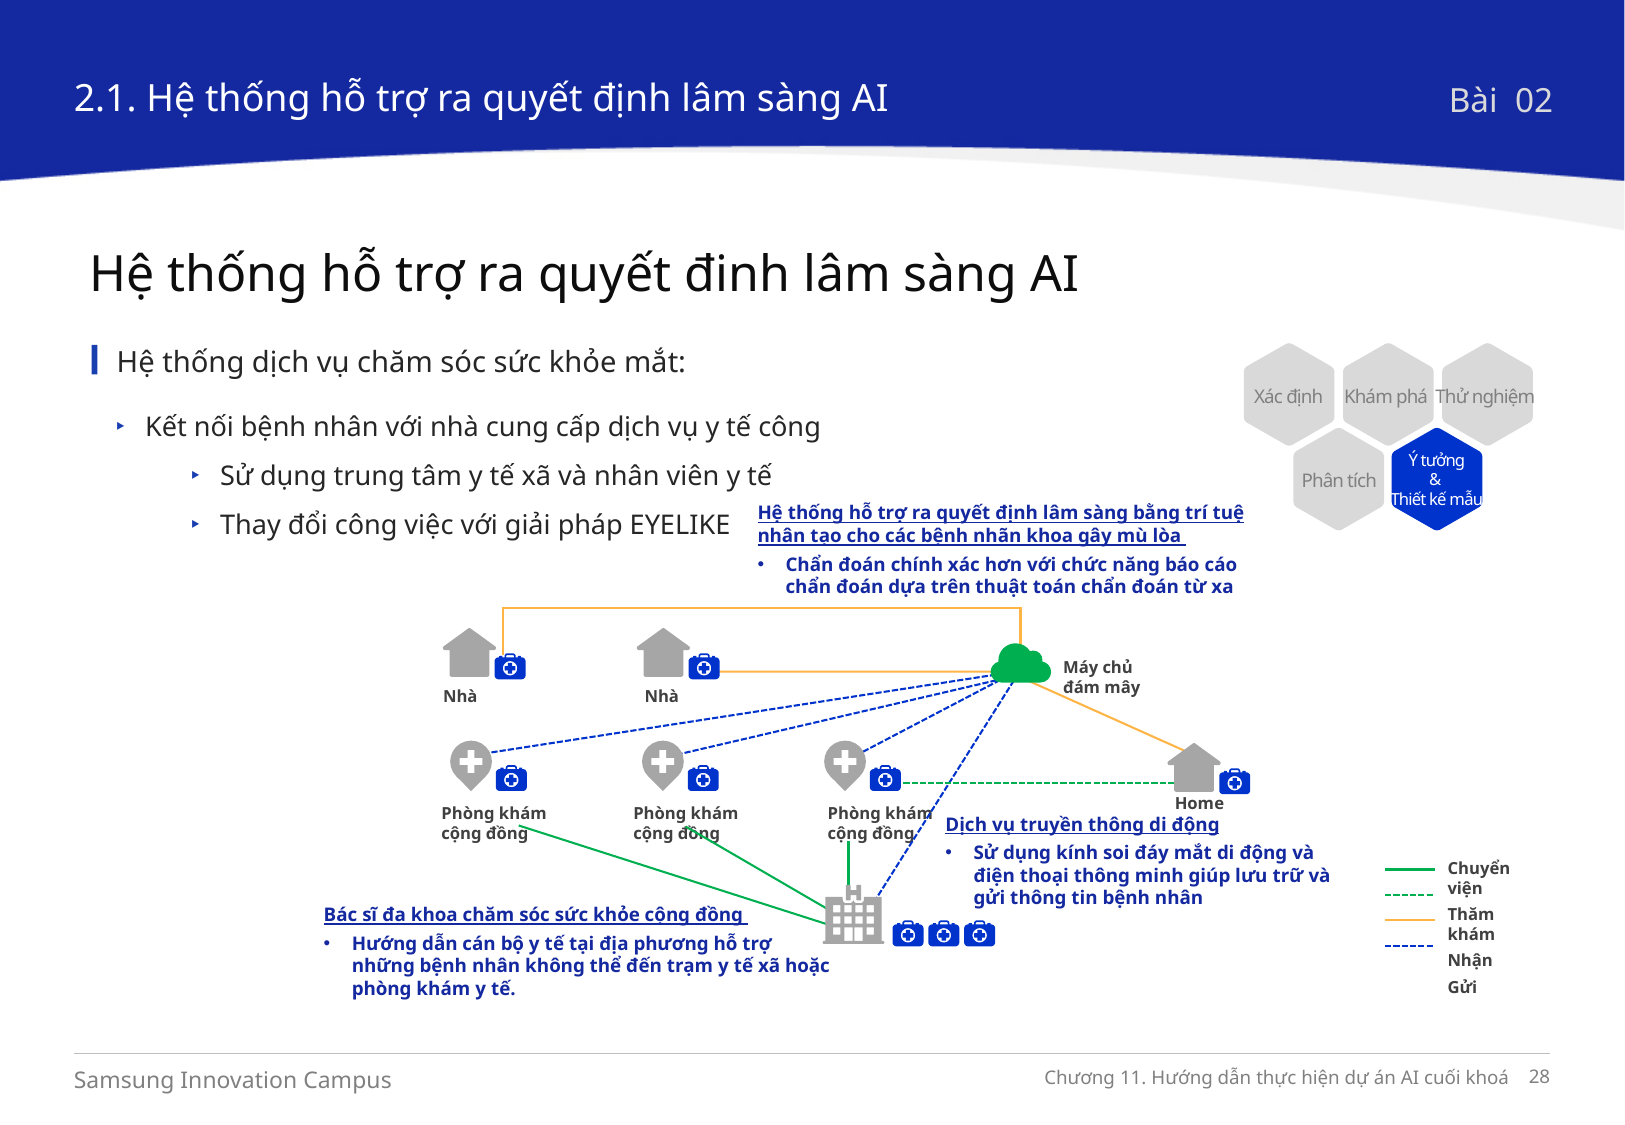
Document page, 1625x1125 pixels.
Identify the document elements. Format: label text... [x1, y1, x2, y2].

picture [0, 0, 1625, 1125]
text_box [1240, 342, 1546, 531]
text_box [73, 73, 1554, 120]
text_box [91, 343, 1240, 379]
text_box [323, 501, 1540, 978]
text_box Kết nối bệnh nhân với nhà cung cấp dịch vụ y tế công Sử dụng trung tâm y tế xã và nhân viên y tế Thay đổi công việc với giải pháp EYELIKE [114, 397, 1240, 553]
text_box Hệ thống hỗ trợ ra quyết đinh lâm sàng AI [89, 241, 1534, 303]
